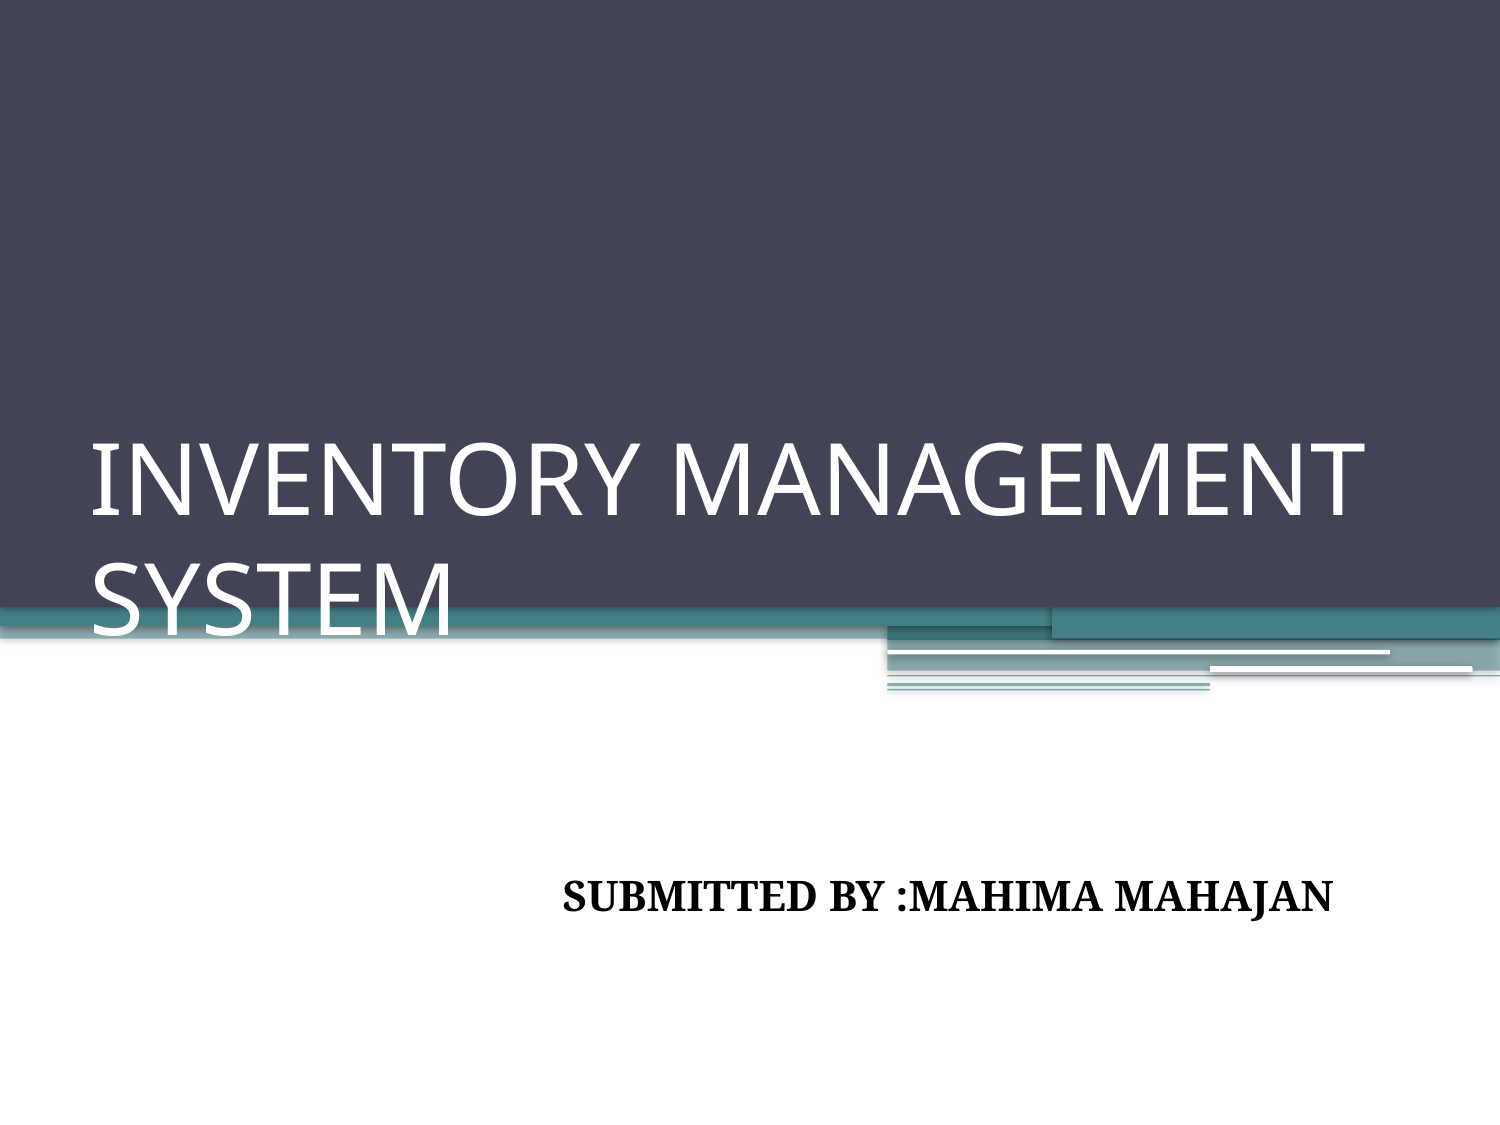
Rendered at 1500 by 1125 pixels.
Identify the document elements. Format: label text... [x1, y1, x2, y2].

title INVENTORY MANAGEMENT SYSTEM [75, 212, 1438, 663]
subtitle SUBMITTED BY :MAHIMA MAHAJAN [537, 862, 1463, 963]
